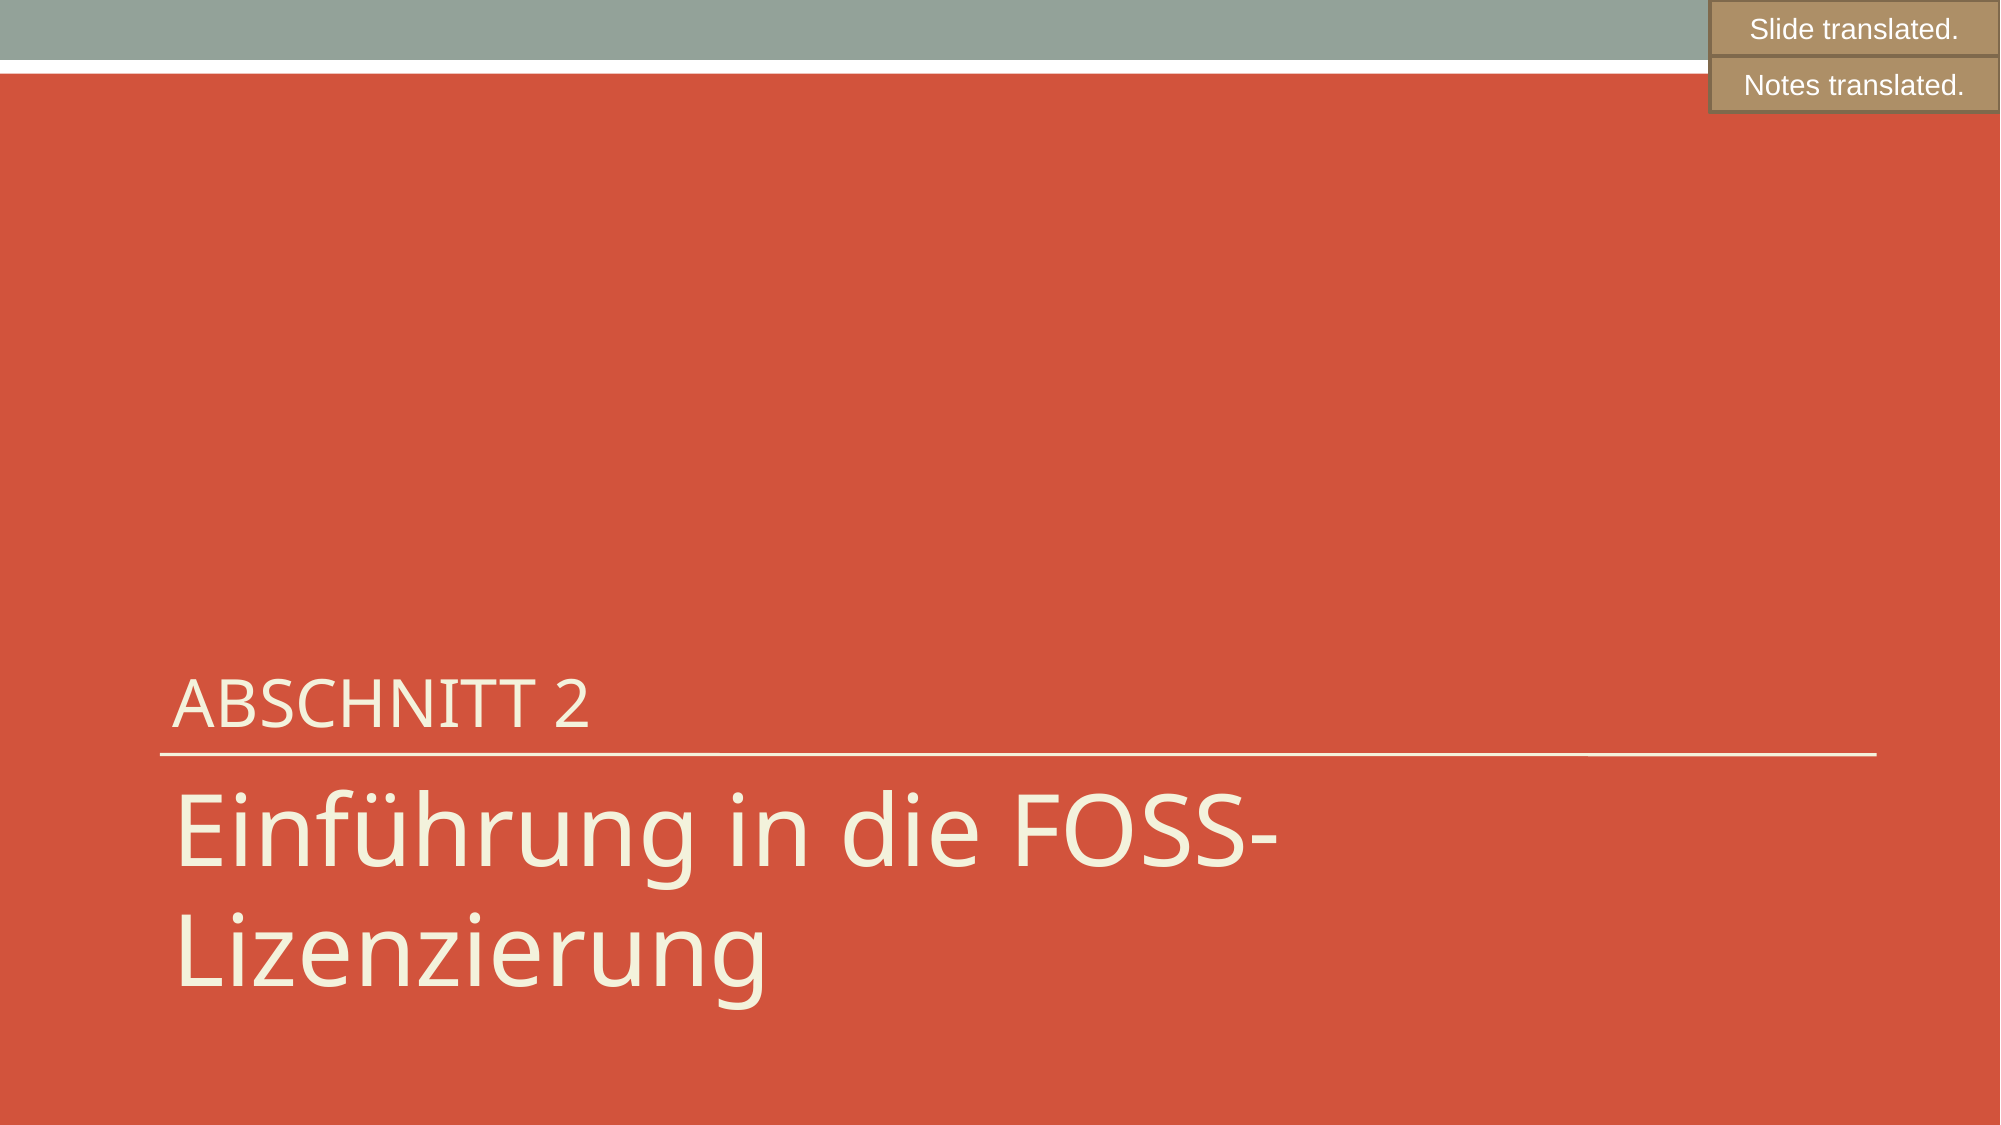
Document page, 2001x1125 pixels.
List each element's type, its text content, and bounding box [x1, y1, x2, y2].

text_box Notes translated. [1708, 54, 2000, 114]
title ABSCHNITT 2 [157, 387, 1858, 749]
list Einführung in die FOSS-Lizenzierung [157, 758, 1858, 1006]
text_box Slide translated. [1708, 0, 2000, 54]
